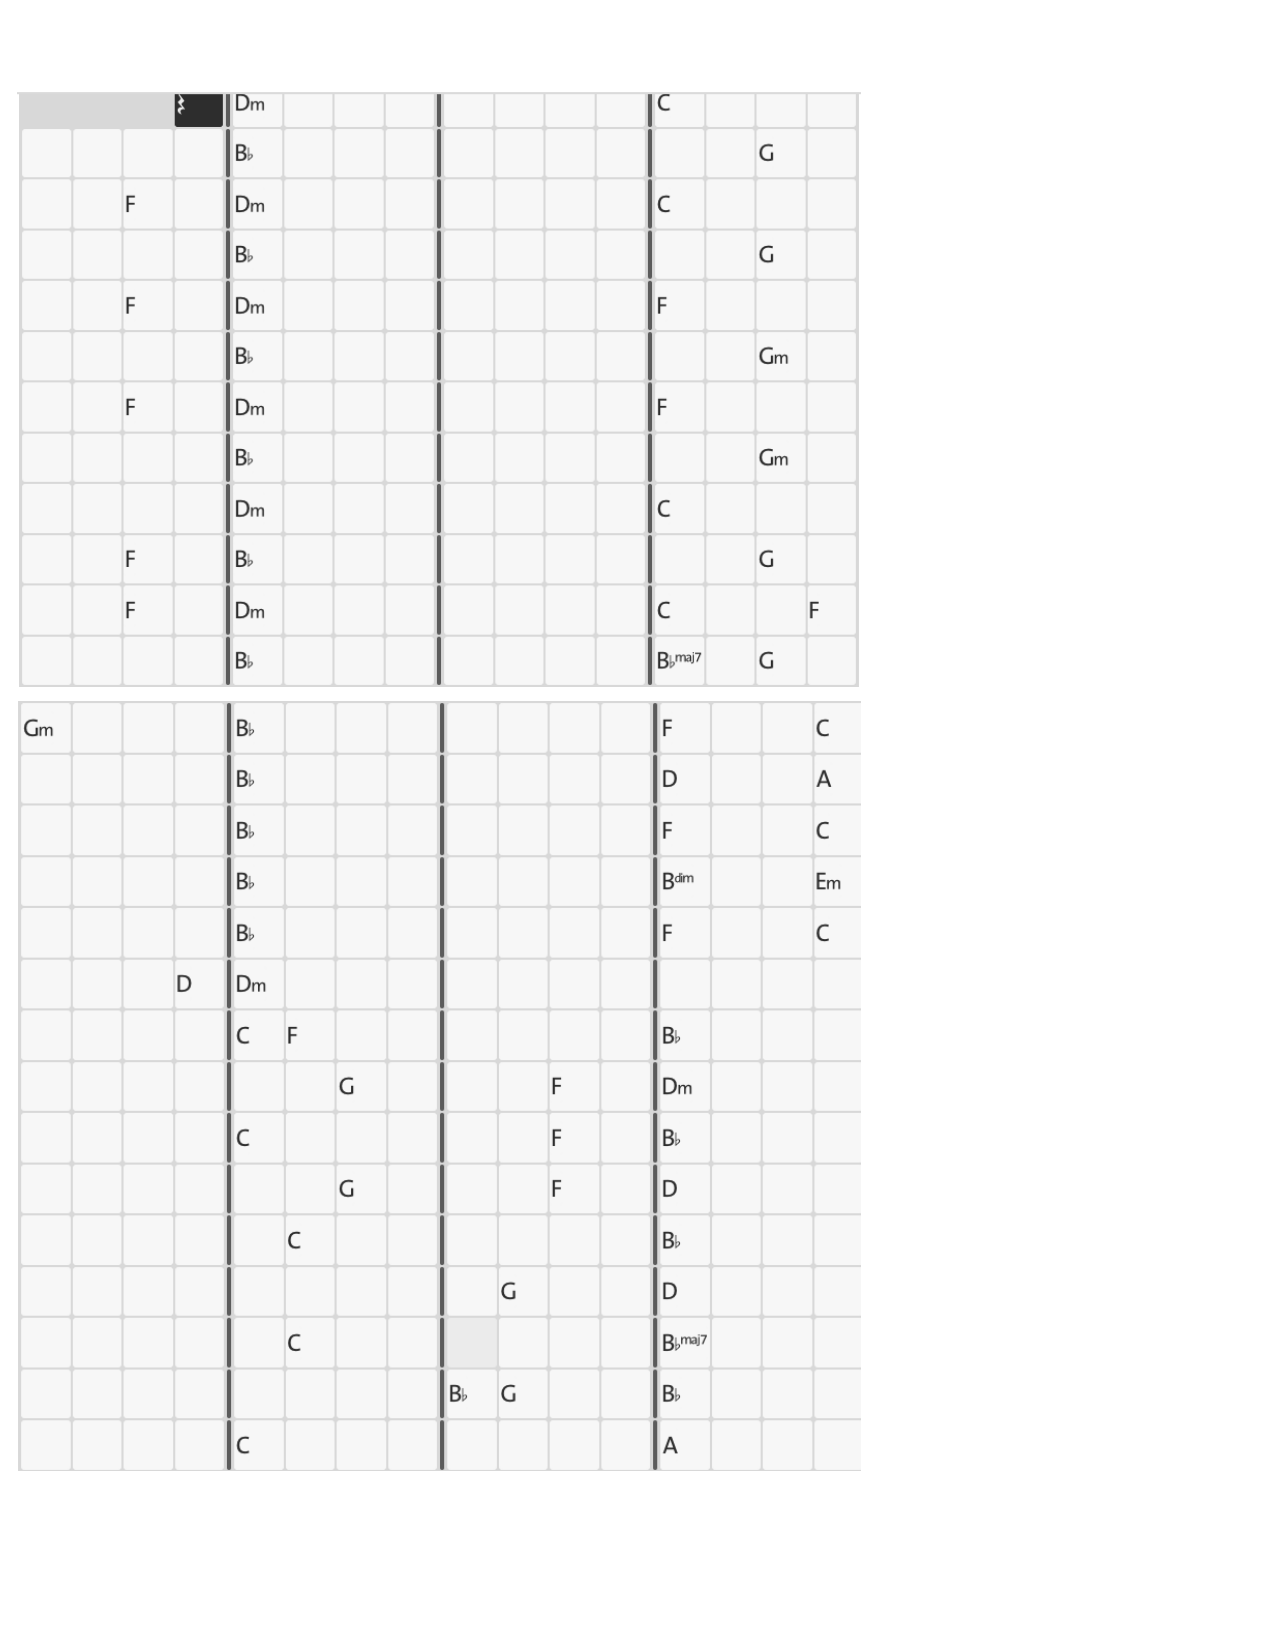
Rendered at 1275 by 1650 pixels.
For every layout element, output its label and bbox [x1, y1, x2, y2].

picture [17, 87, 861, 687]
picture [17, 701, 861, 1471]
